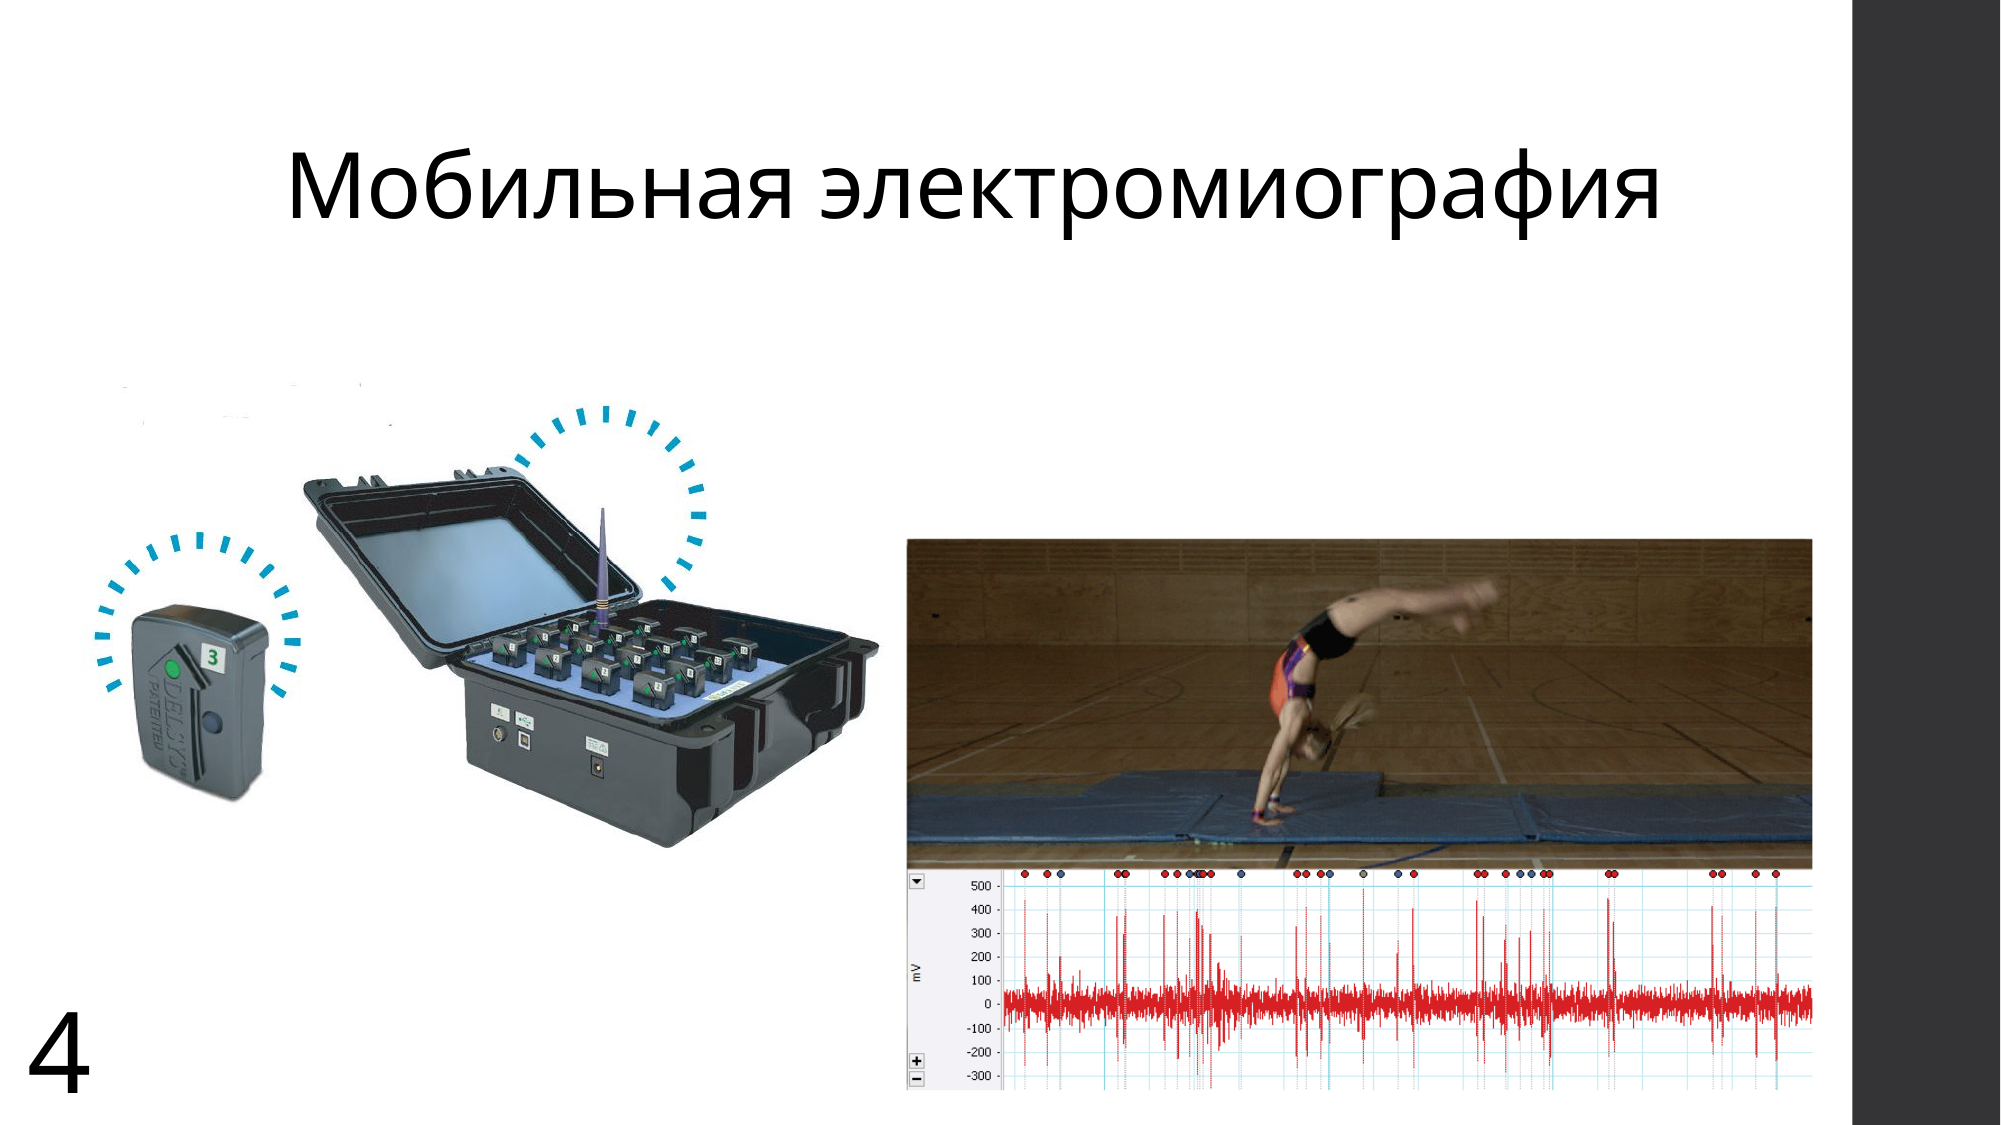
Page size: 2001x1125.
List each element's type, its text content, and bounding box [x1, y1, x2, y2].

picture [899, 531, 1818, 1097]
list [65, 340, 901, 880]
title Мобильная электромиография [269, 28, 1731, 247]
text_box 4 [13, 973, 107, 1124]
